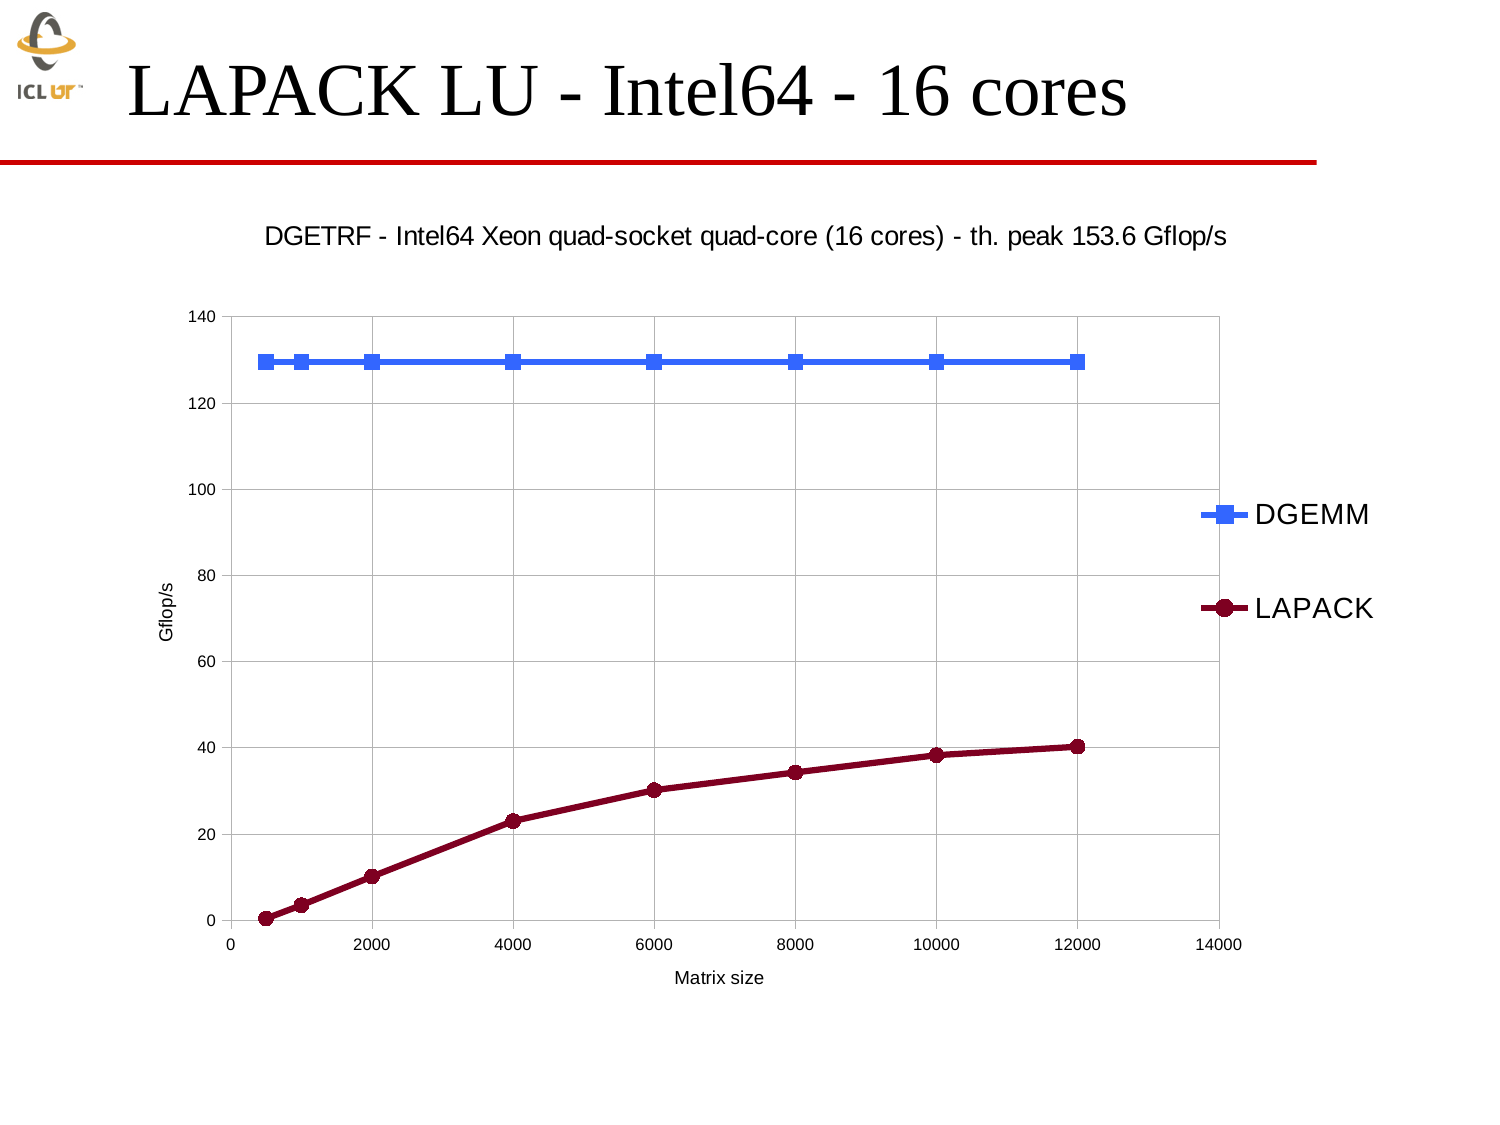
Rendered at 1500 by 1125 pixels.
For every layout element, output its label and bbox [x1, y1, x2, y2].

chart [120, 188, 1451, 1026]
picture [0, 0, 86, 113]
title [112, 0, 1463, 138]
